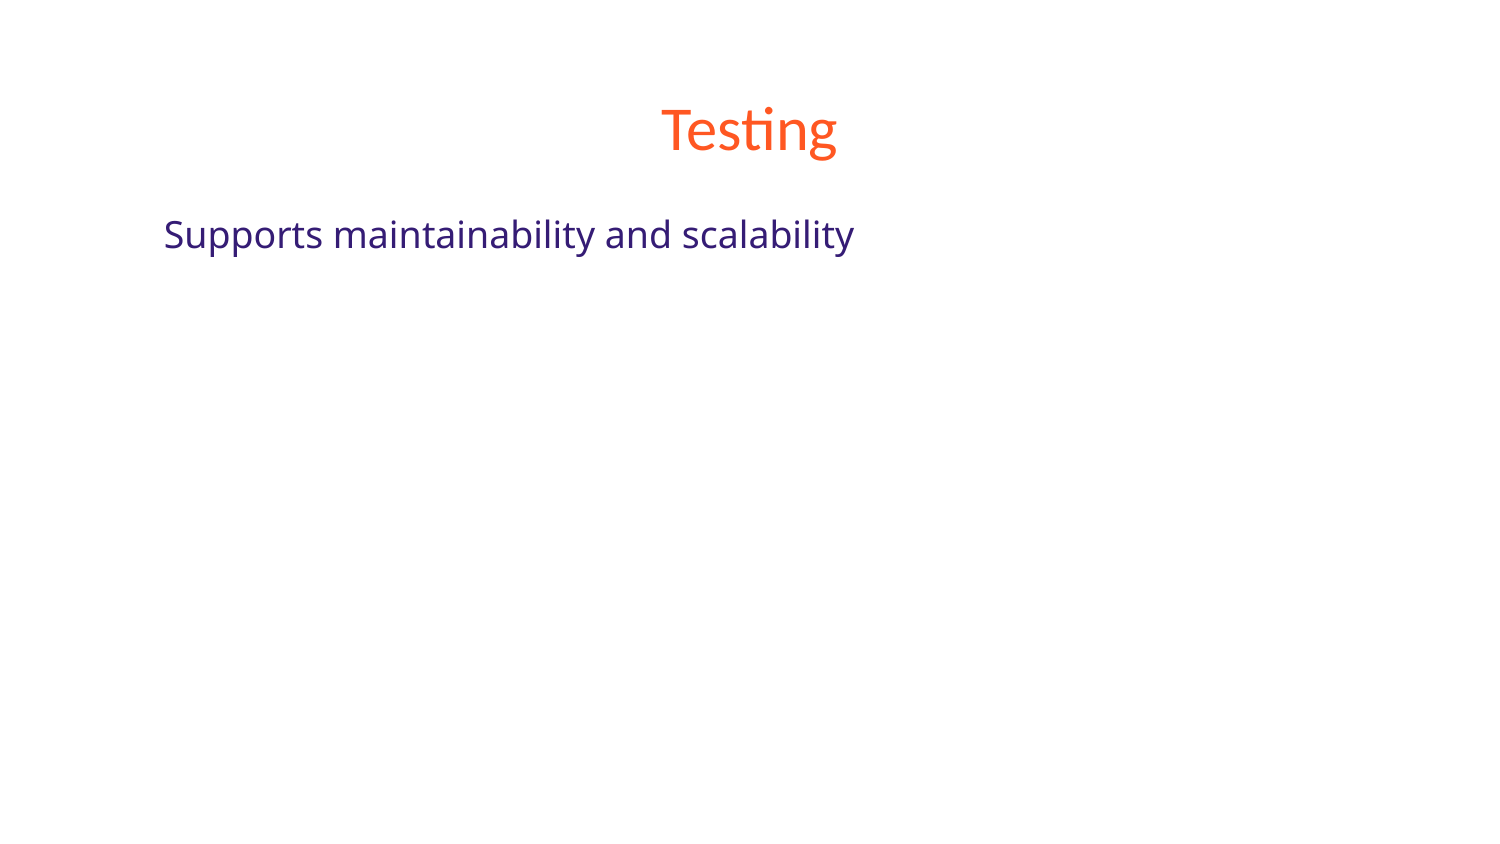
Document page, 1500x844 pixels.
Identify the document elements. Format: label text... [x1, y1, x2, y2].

title Testing [51, 72, 1449, 167]
list Supports maintainability and scalability [148, 189, 1350, 750]
